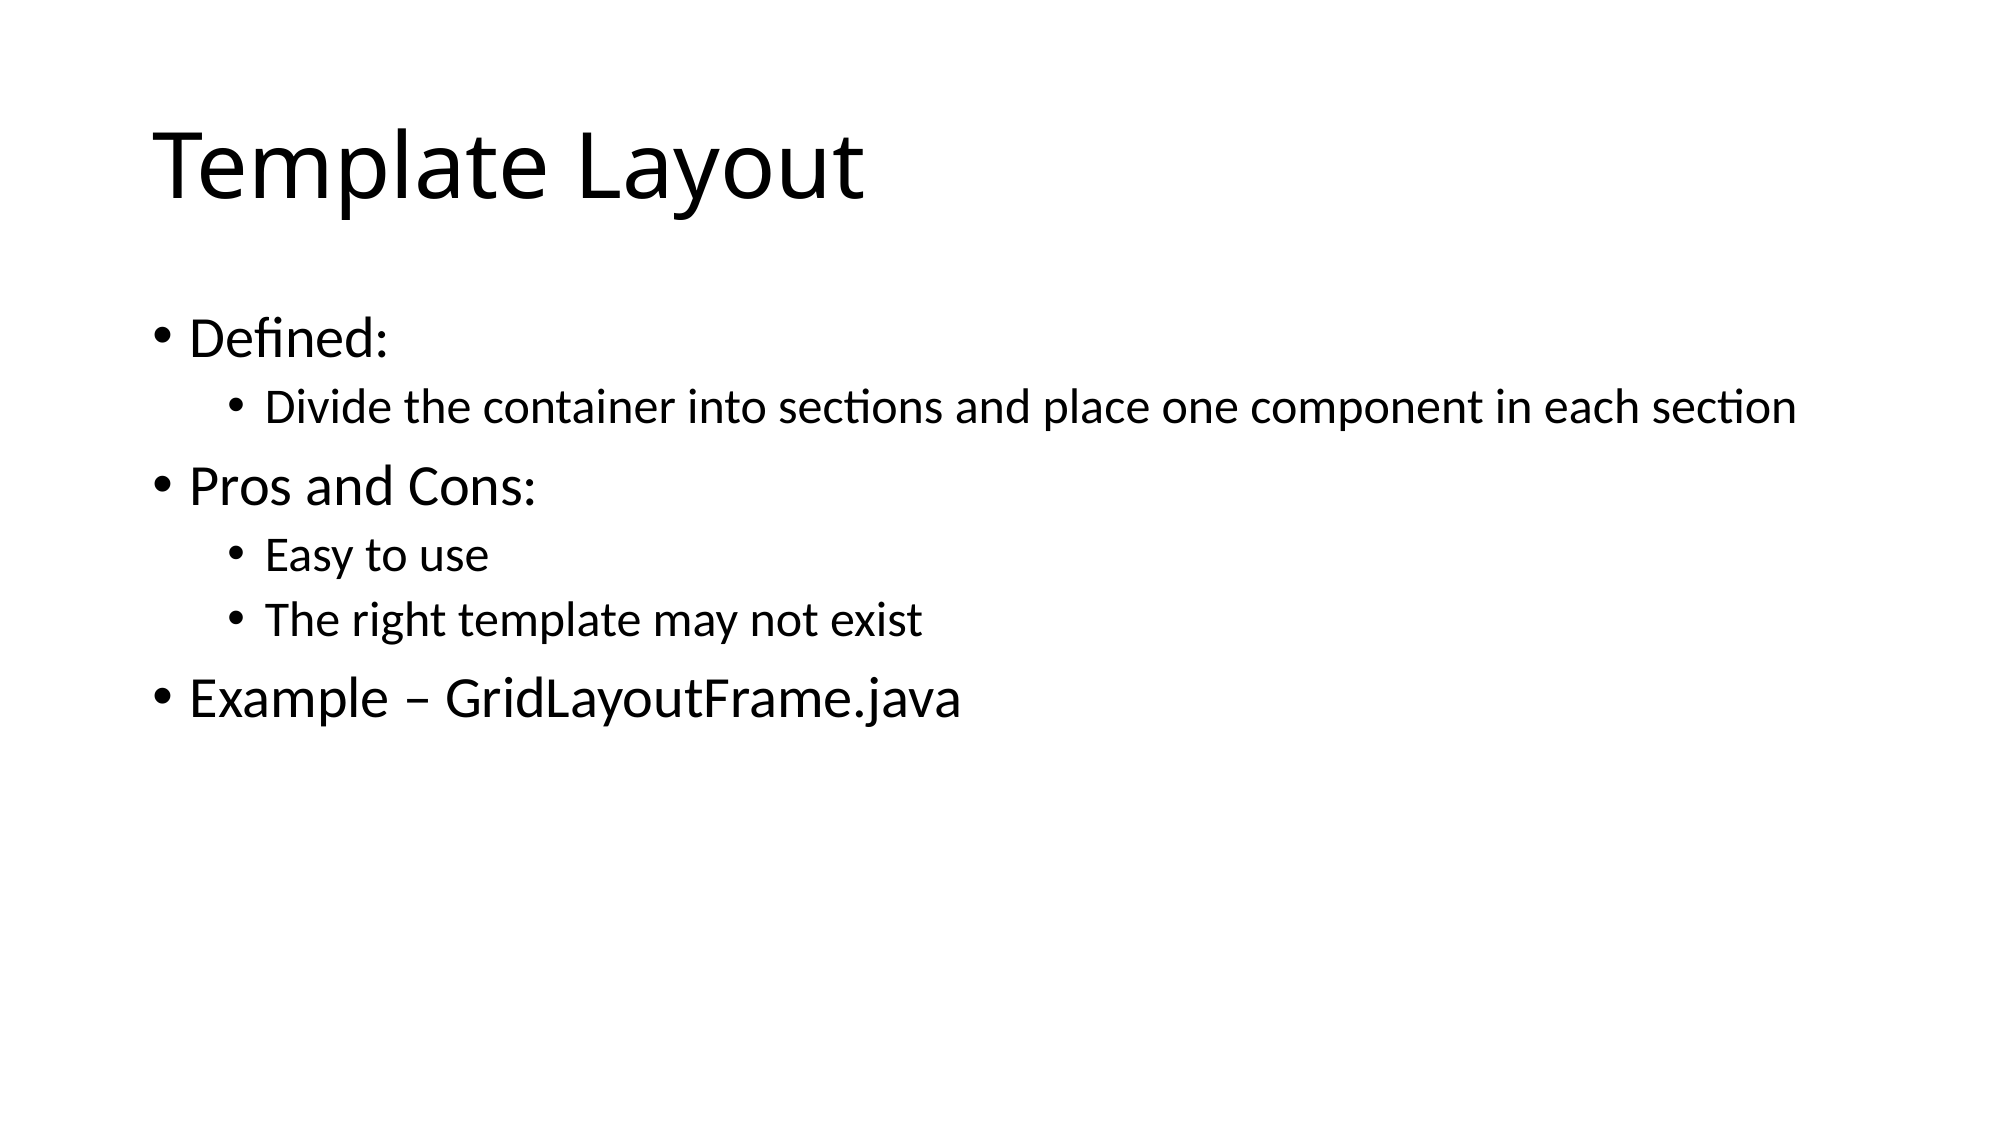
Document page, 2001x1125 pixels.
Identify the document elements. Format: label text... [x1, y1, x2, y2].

title Template Layout [137, 59, 1863, 278]
list Defined: Divide the container into sections and place one component in each section Pros and Cons: Easy to use The right template may not exist Example – GridLayoutFrame.java [137, 299, 1863, 1014]
